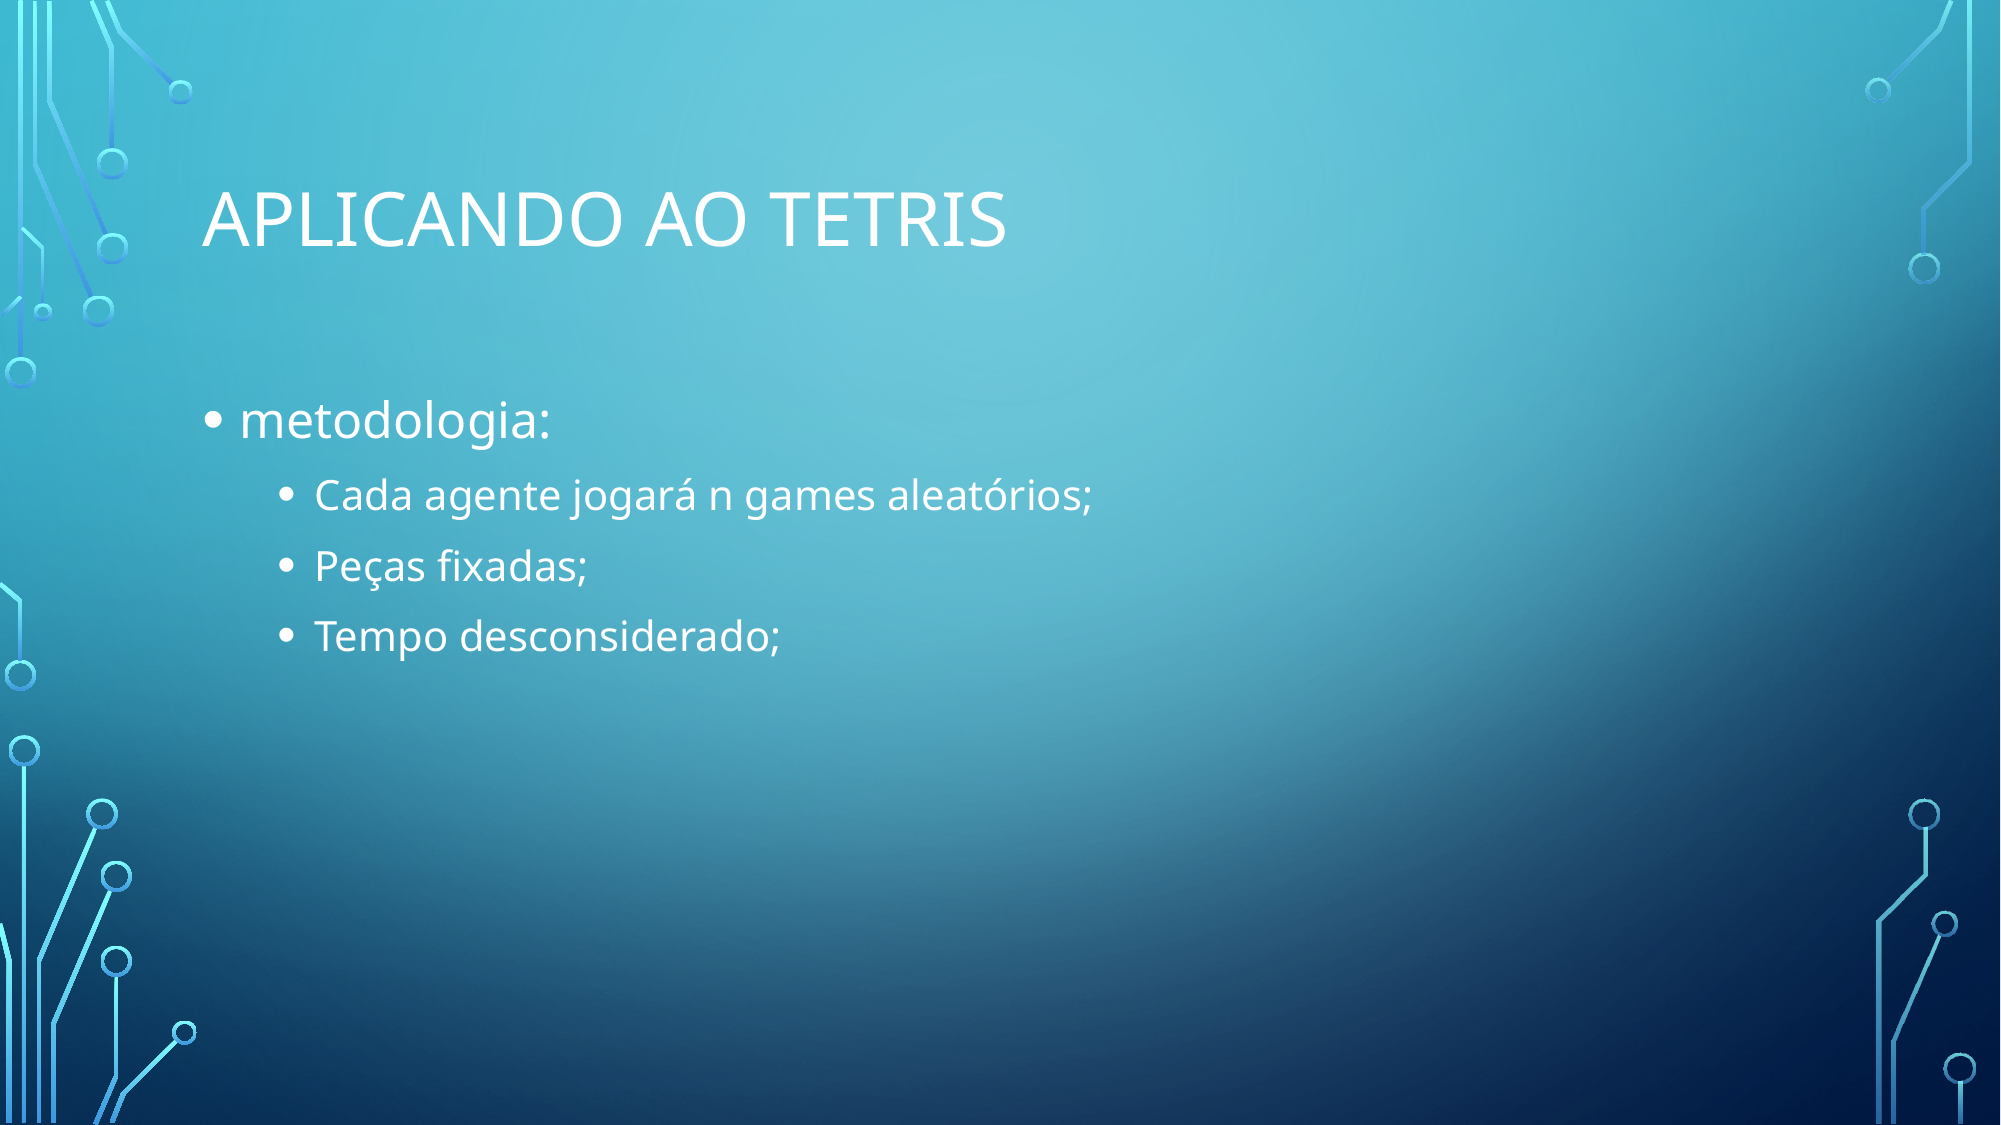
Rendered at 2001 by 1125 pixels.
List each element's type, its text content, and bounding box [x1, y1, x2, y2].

list metodologia: Cada agente jogará n games aleatórios; Peças fixadas; Tempo desconsiderado; [187, 369, 1813, 950]
title Aplicando ao tetris [187, 101, 1813, 344]
